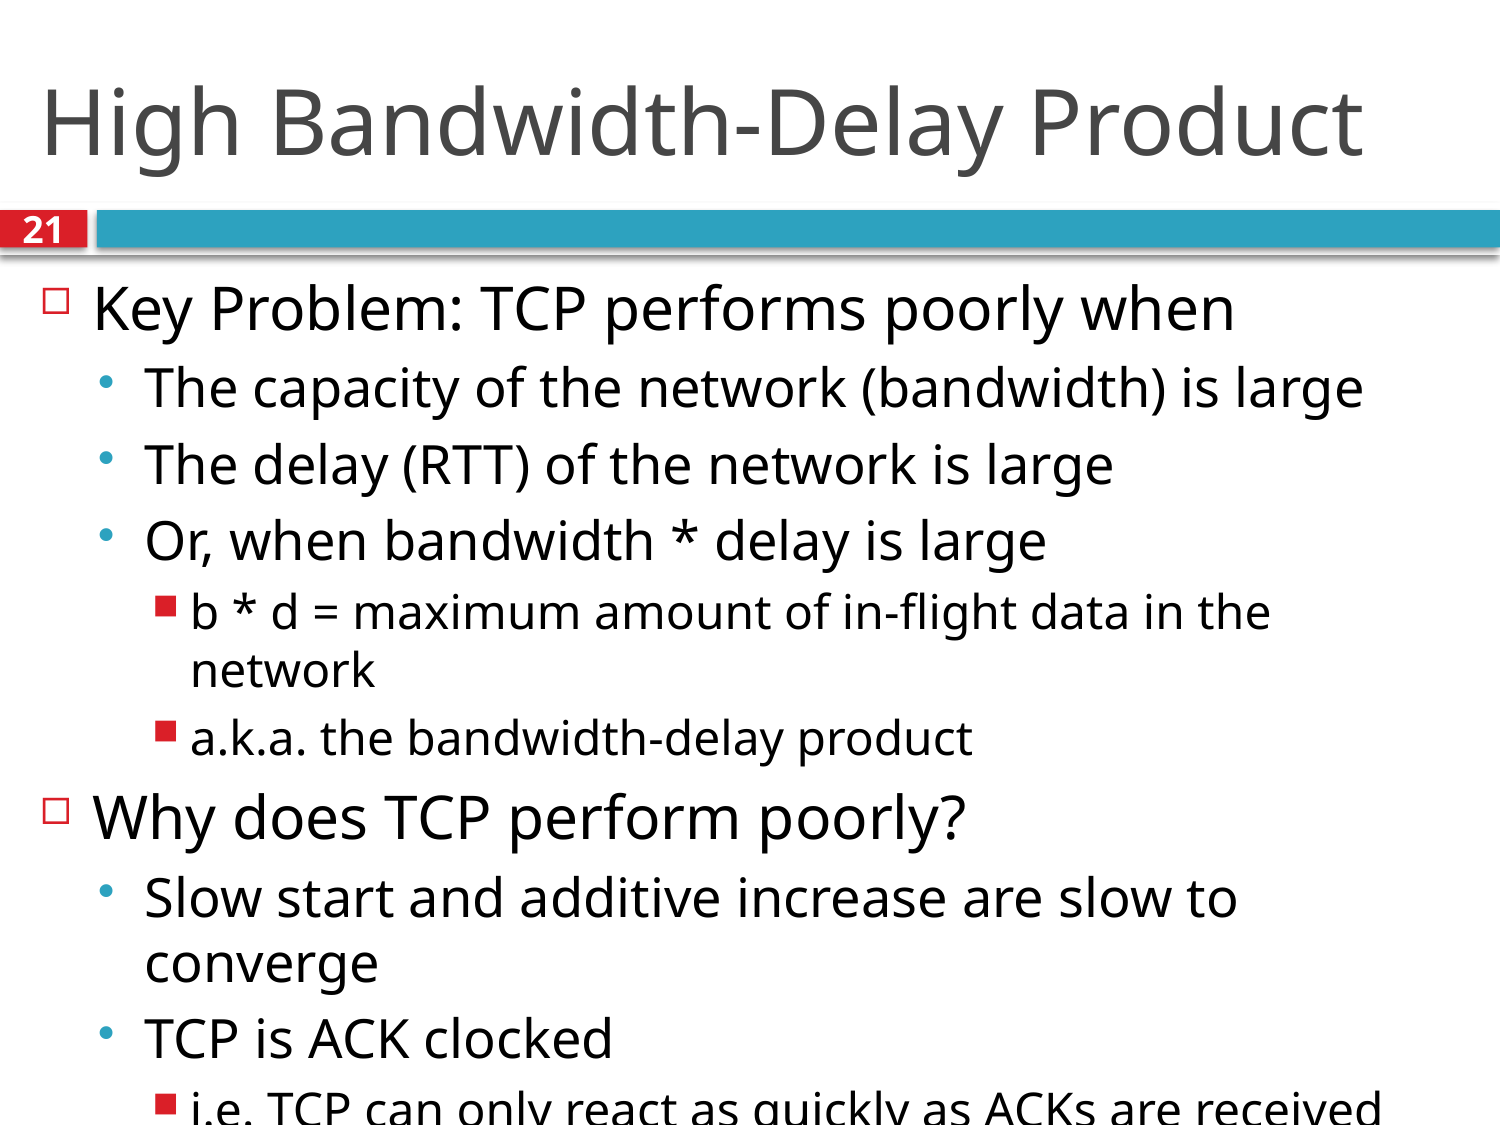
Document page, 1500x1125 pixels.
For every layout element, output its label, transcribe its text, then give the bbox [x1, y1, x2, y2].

slide_number 21 [0, 206, 88, 257]
list Key Problem: TCP performs poorly when The capacity of the network (bandwidth) is large The delay (RTT) of the network is large Or, when bandwidth * delay is large b * d = maximum amount of in-flight data in the network a.k.a. the bandwidth-delay product Why does TCP perform poorly? Slow start and additive increase are slow to converge TCP is ACK clocked i.e. TCP can only react as quickly as ACKs are received Large RTT  ACKs are delayed  TCP is slow to react [24, 262, 1475, 1100]
title High Bandwidth-Delay Product [24, 37, 1475, 200]
